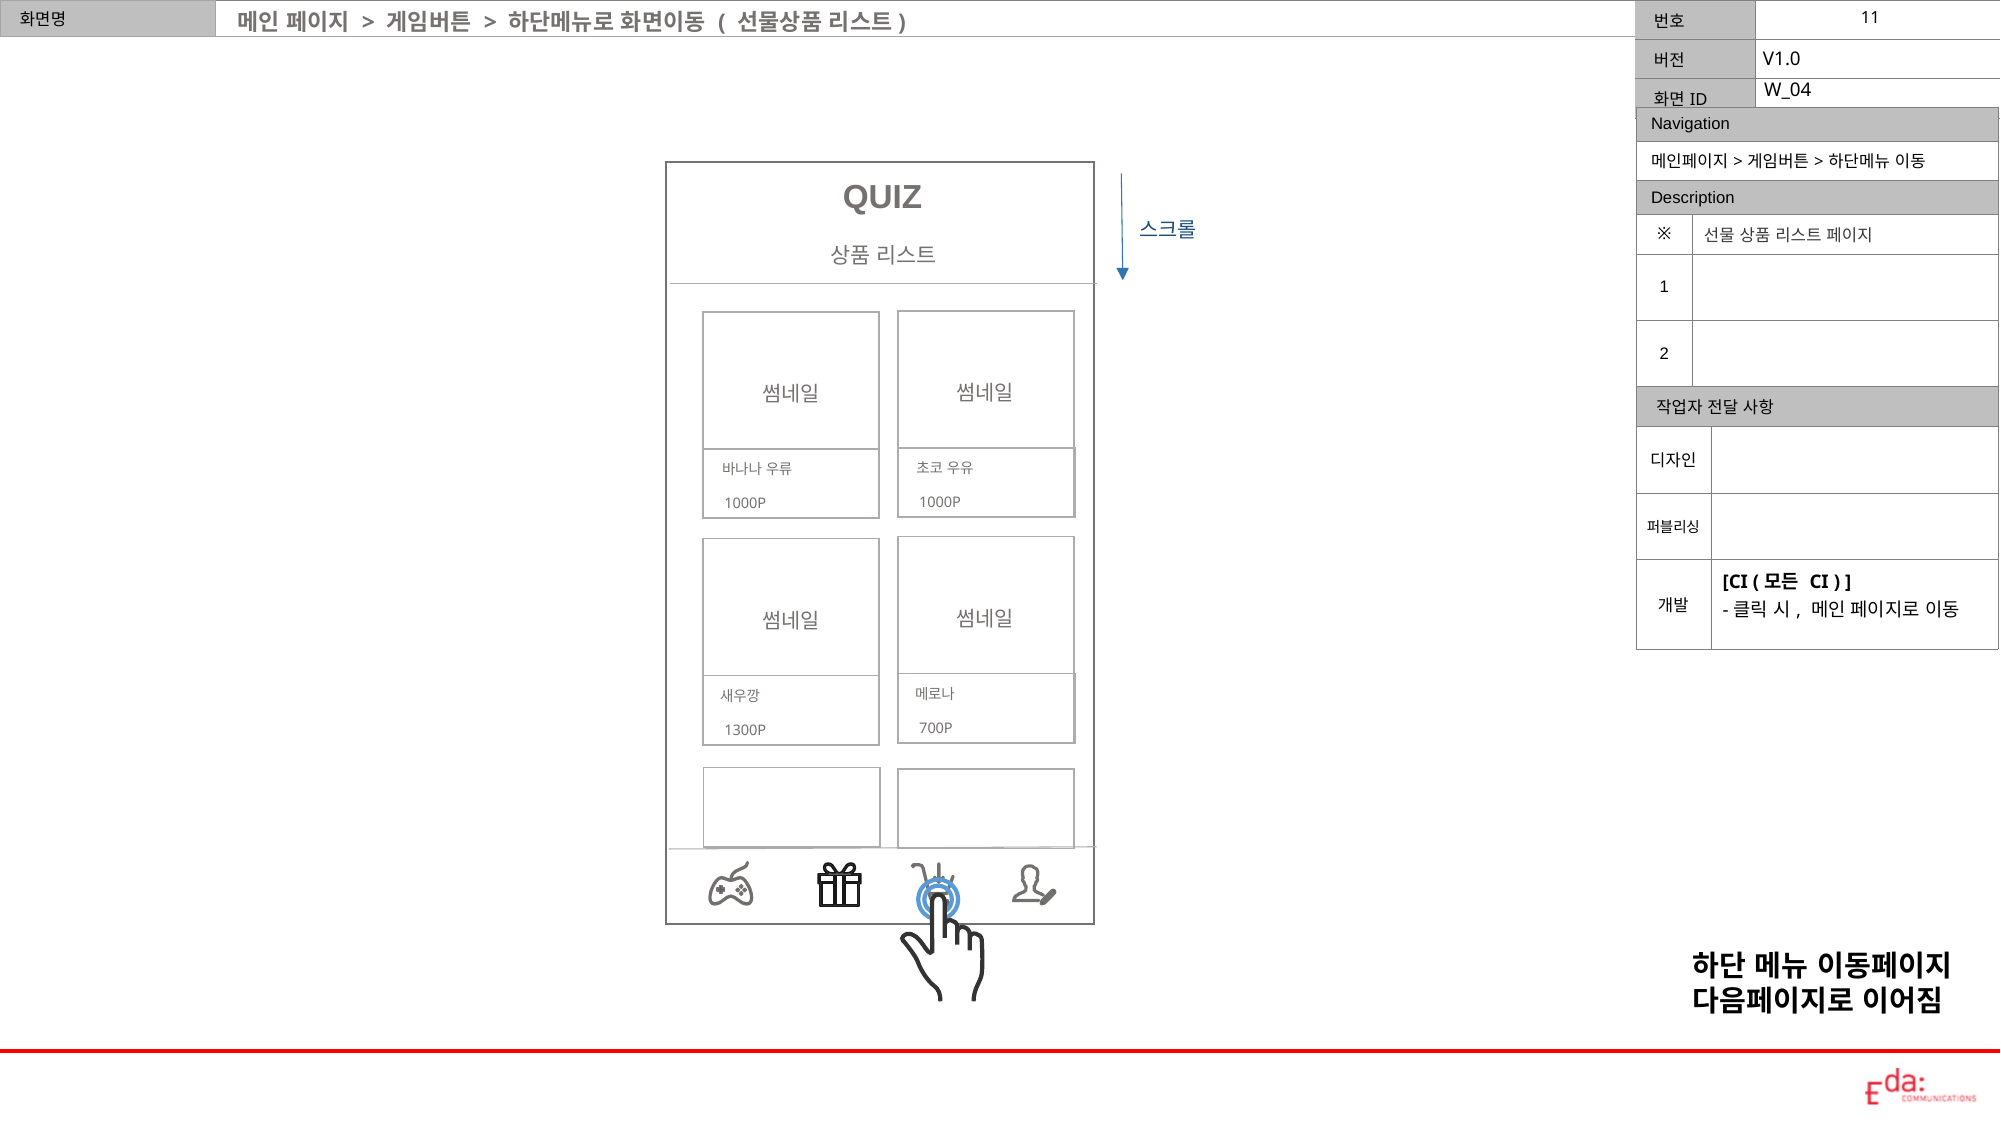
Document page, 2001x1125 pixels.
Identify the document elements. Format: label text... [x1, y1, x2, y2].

table_cell 2 [1637, 321, 1692, 386]
table_cell [1693, 255, 1998, 320]
text_box 메로나 [900, 677, 970, 711]
table_cell 작업자 전달 사항 [1637, 387, 1998, 426]
text_box [897, 768, 1075, 846]
text_box [701, 448, 880, 519]
text_box [702, 311, 880, 448]
text_box [709, 861, 753, 905]
text_box [898, 447, 1076, 518]
text_box 썸네일 [747, 600, 835, 641]
text_box [897, 310, 1075, 518]
table_cell [CI (모든 CI ) ] -클릭 시, 메인 페이지로 이동 [1712, 560, 1998, 649]
table_cell 개발 [1637, 560, 1711, 649]
text_box W_04 [1749, 70, 1827, 108]
table_cell 선물 상품 리스트 페이지 [1693, 215, 1998, 254]
table_cell ※ [1637, 215, 1692, 254]
text_box [1012, 865, 1056, 905]
table_cell [1712, 427, 1998, 493]
text_box 메인 페이지 > 게임버튼 > 하단메뉴로 화면이동 ( 선물상품 리스트) [222, 0, 921, 43]
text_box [900, 879, 984, 1002]
table_cell 디자인 [1637, 427, 1711, 493]
table_cell [1712, 494, 1998, 559]
text_box [897, 536, 1075, 744]
text_box 초코 우유 [901, 452, 989, 485]
text_box 상품 리스트 [815, 234, 952, 276]
text_box 새우깡 [705, 679, 775, 713]
text_box 바나나 우류 [707, 453, 808, 486]
text_box [701, 675, 880, 746]
text_box [665, 161, 1095, 925]
text_box [898, 673, 1076, 744]
table_cell [1693, 321, 1998, 386]
table_cell Description [1637, 181, 1998, 214]
text_box [703, 766, 881, 846]
text_box 썸네일 [942, 598, 1029, 639]
table_cell 퍼블리싱 [1637, 494, 1711, 559]
table_cell 1 [1637, 255, 1692, 320]
text_box QUIZ [828, 168, 938, 223]
text_box [911, 863, 927, 879]
text_box 썸네일 [747, 373, 835, 414]
text_box [702, 538, 880, 675]
picture [1860, 1064, 1984, 1113]
text_box [818, 863, 861, 907]
table_cell 메인페이지>게임버튼>하단메뉴 이동 [1637, 142, 1998, 180]
text_box 썸네일 [942, 372, 1029, 413]
text_box 스크롤 [1124, 209, 1212, 249]
table_header Navigation [1637, 108, 1998, 141]
text_box 하단 메뉴 이동페이지 다음페이지로 이어짐 [1677, 939, 1976, 1025]
